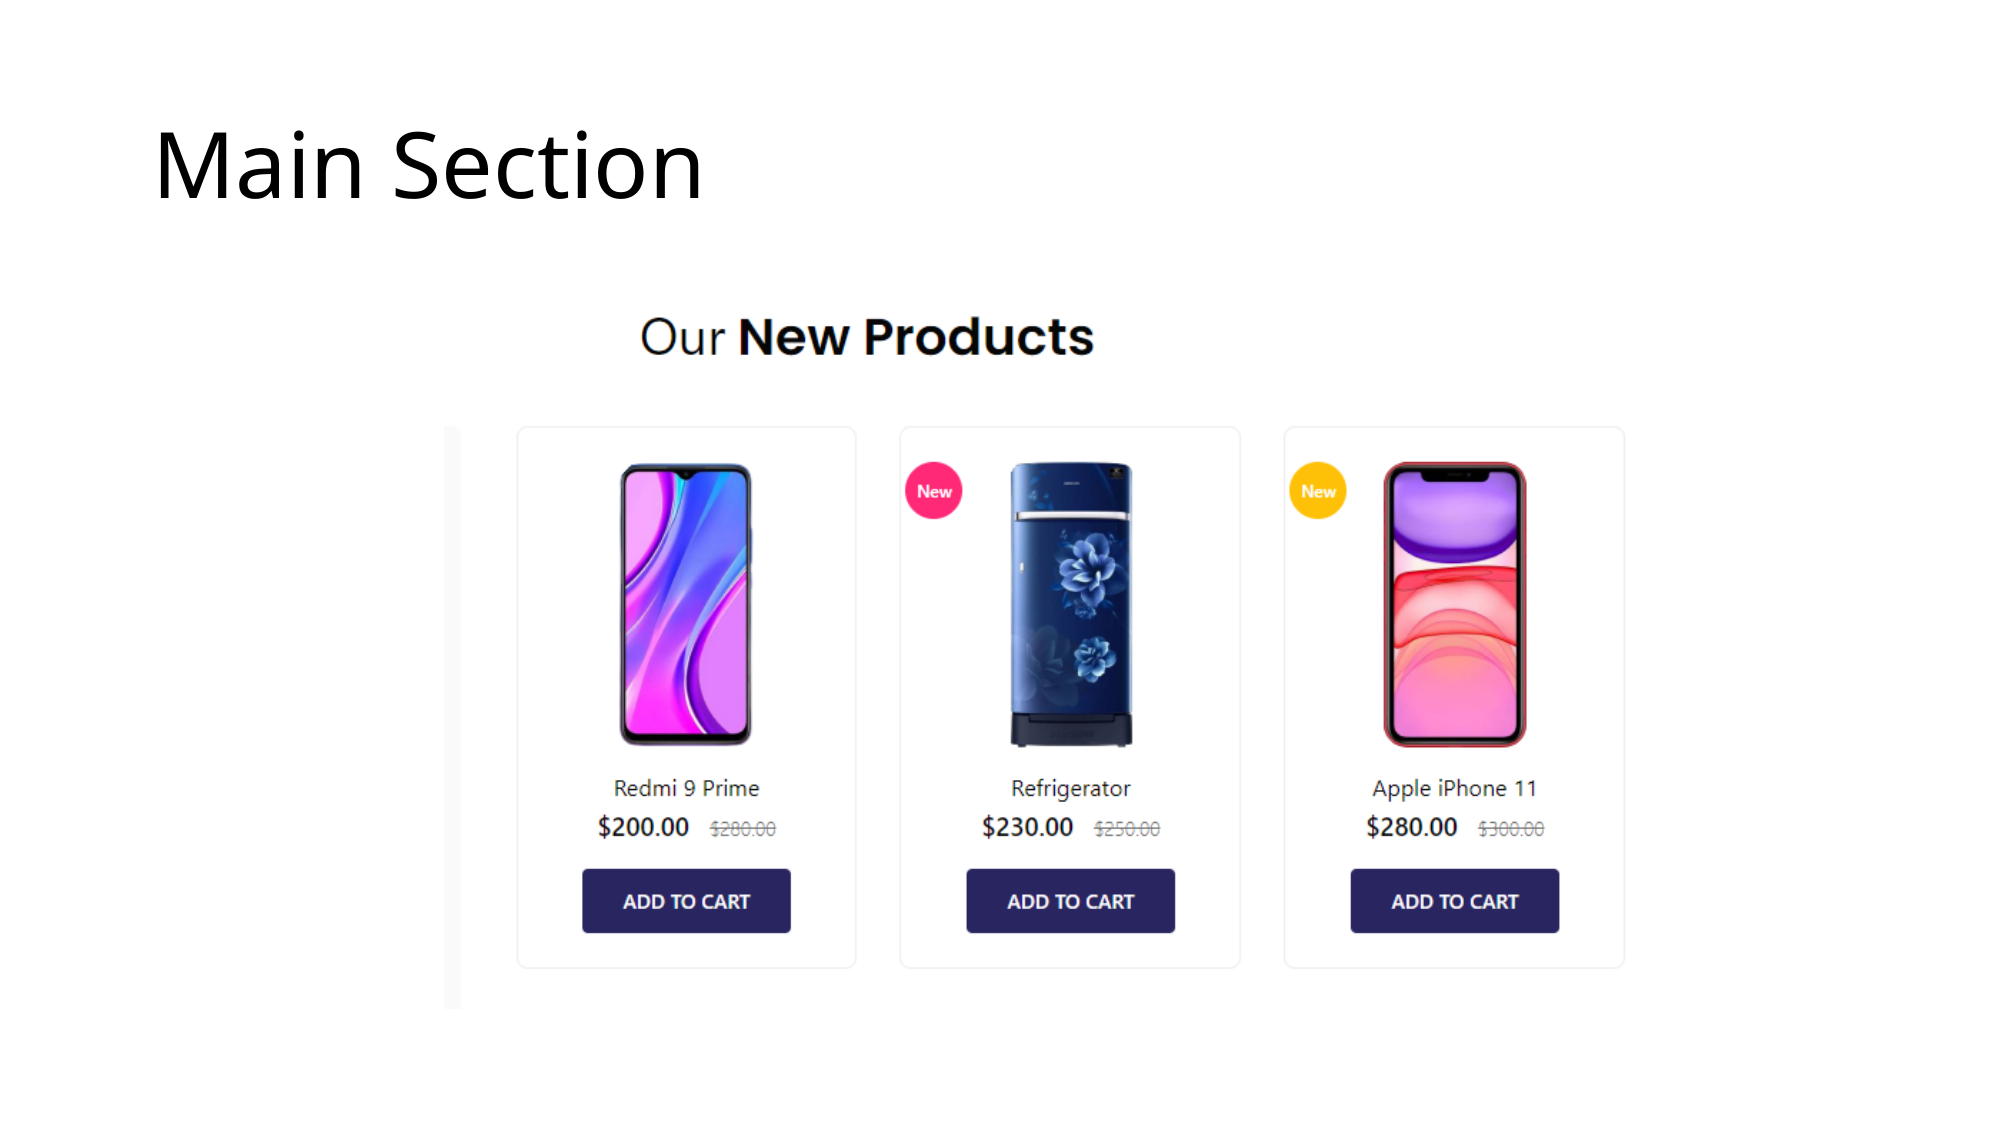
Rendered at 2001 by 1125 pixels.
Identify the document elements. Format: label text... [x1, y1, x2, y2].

title Main Section [137, 59, 1863, 278]
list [444, 295, 1641, 1009]
